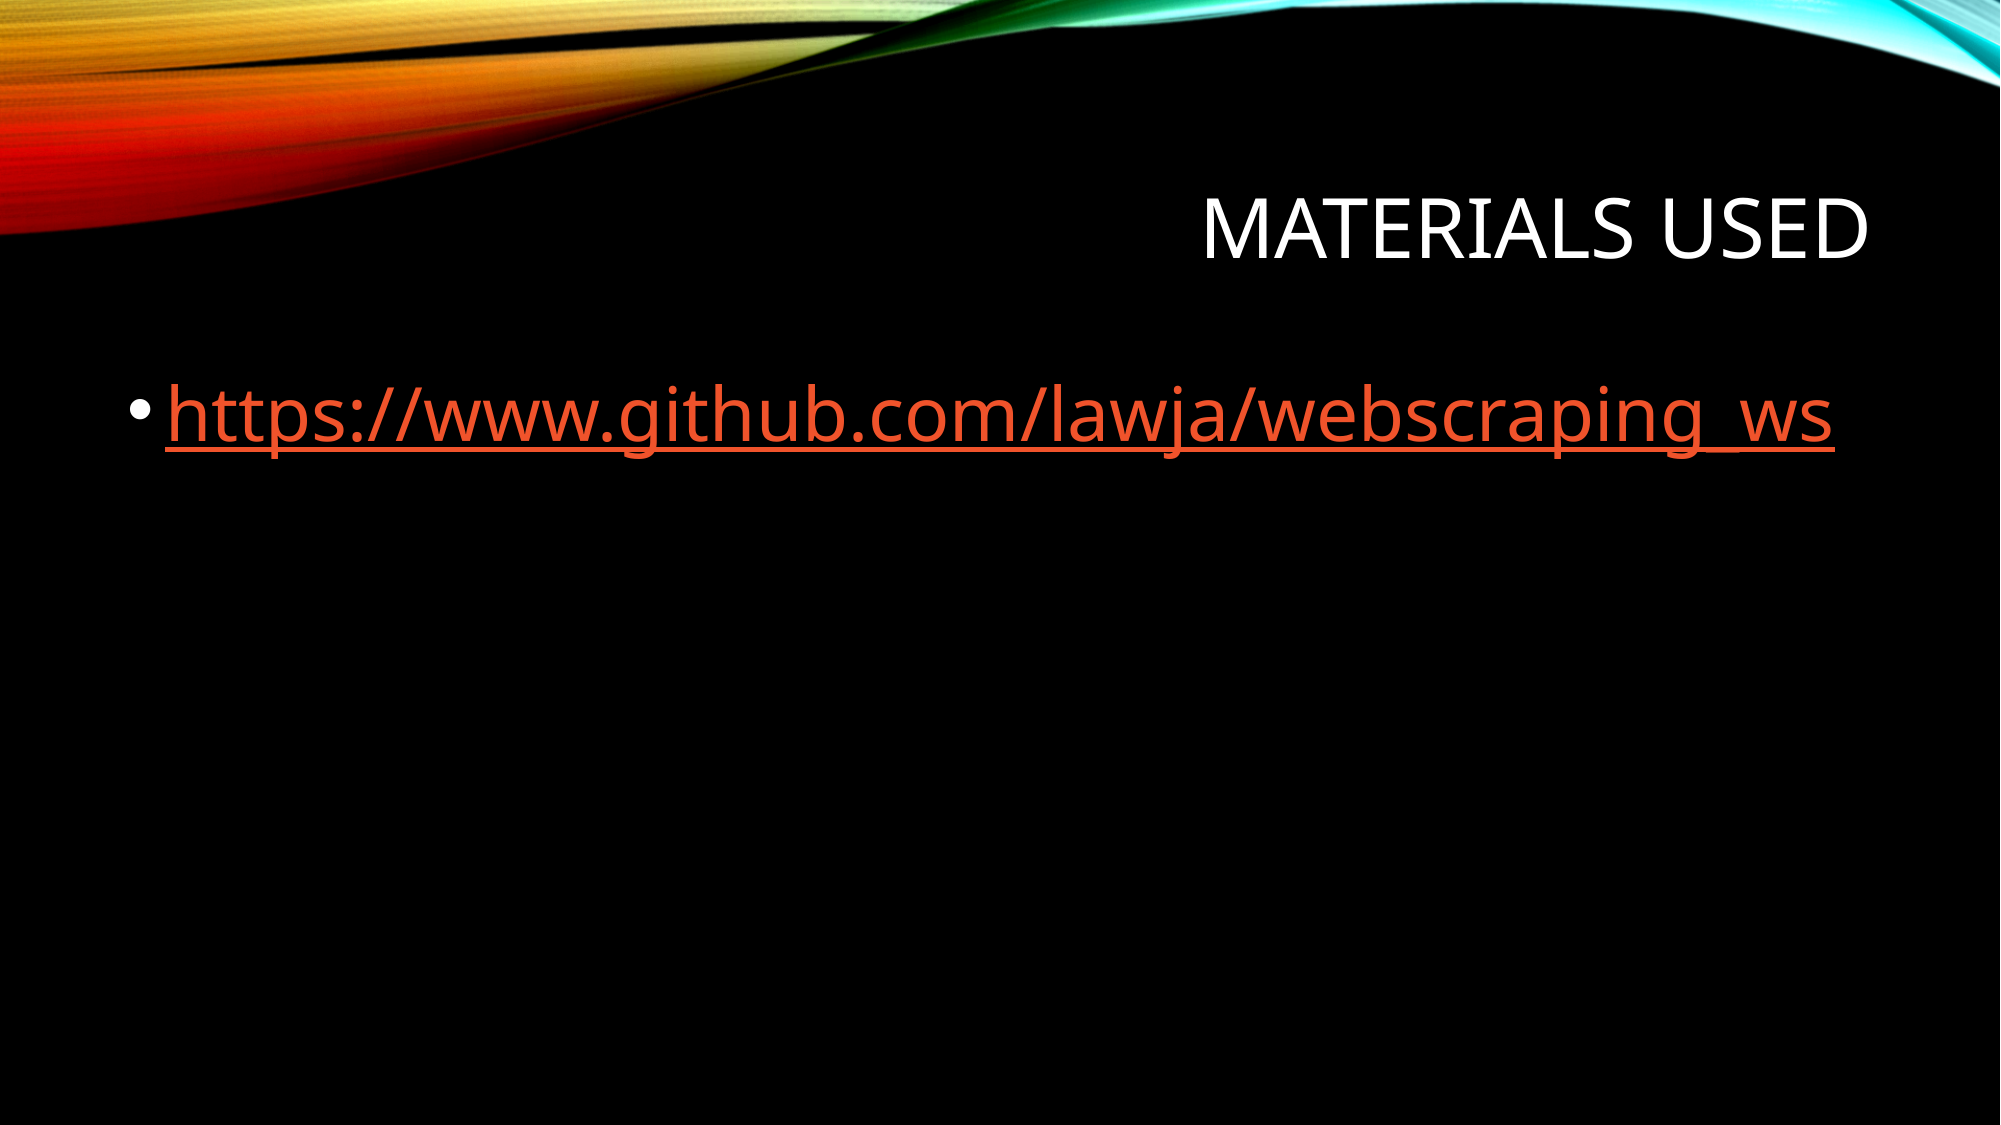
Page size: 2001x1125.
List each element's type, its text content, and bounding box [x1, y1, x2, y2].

title Materials Used [474, 125, 1888, 338]
list https://www.github.com/lawja/webscraping_ws [112, 360, 1888, 1021]
picture [0, 0, 2000, 237]
